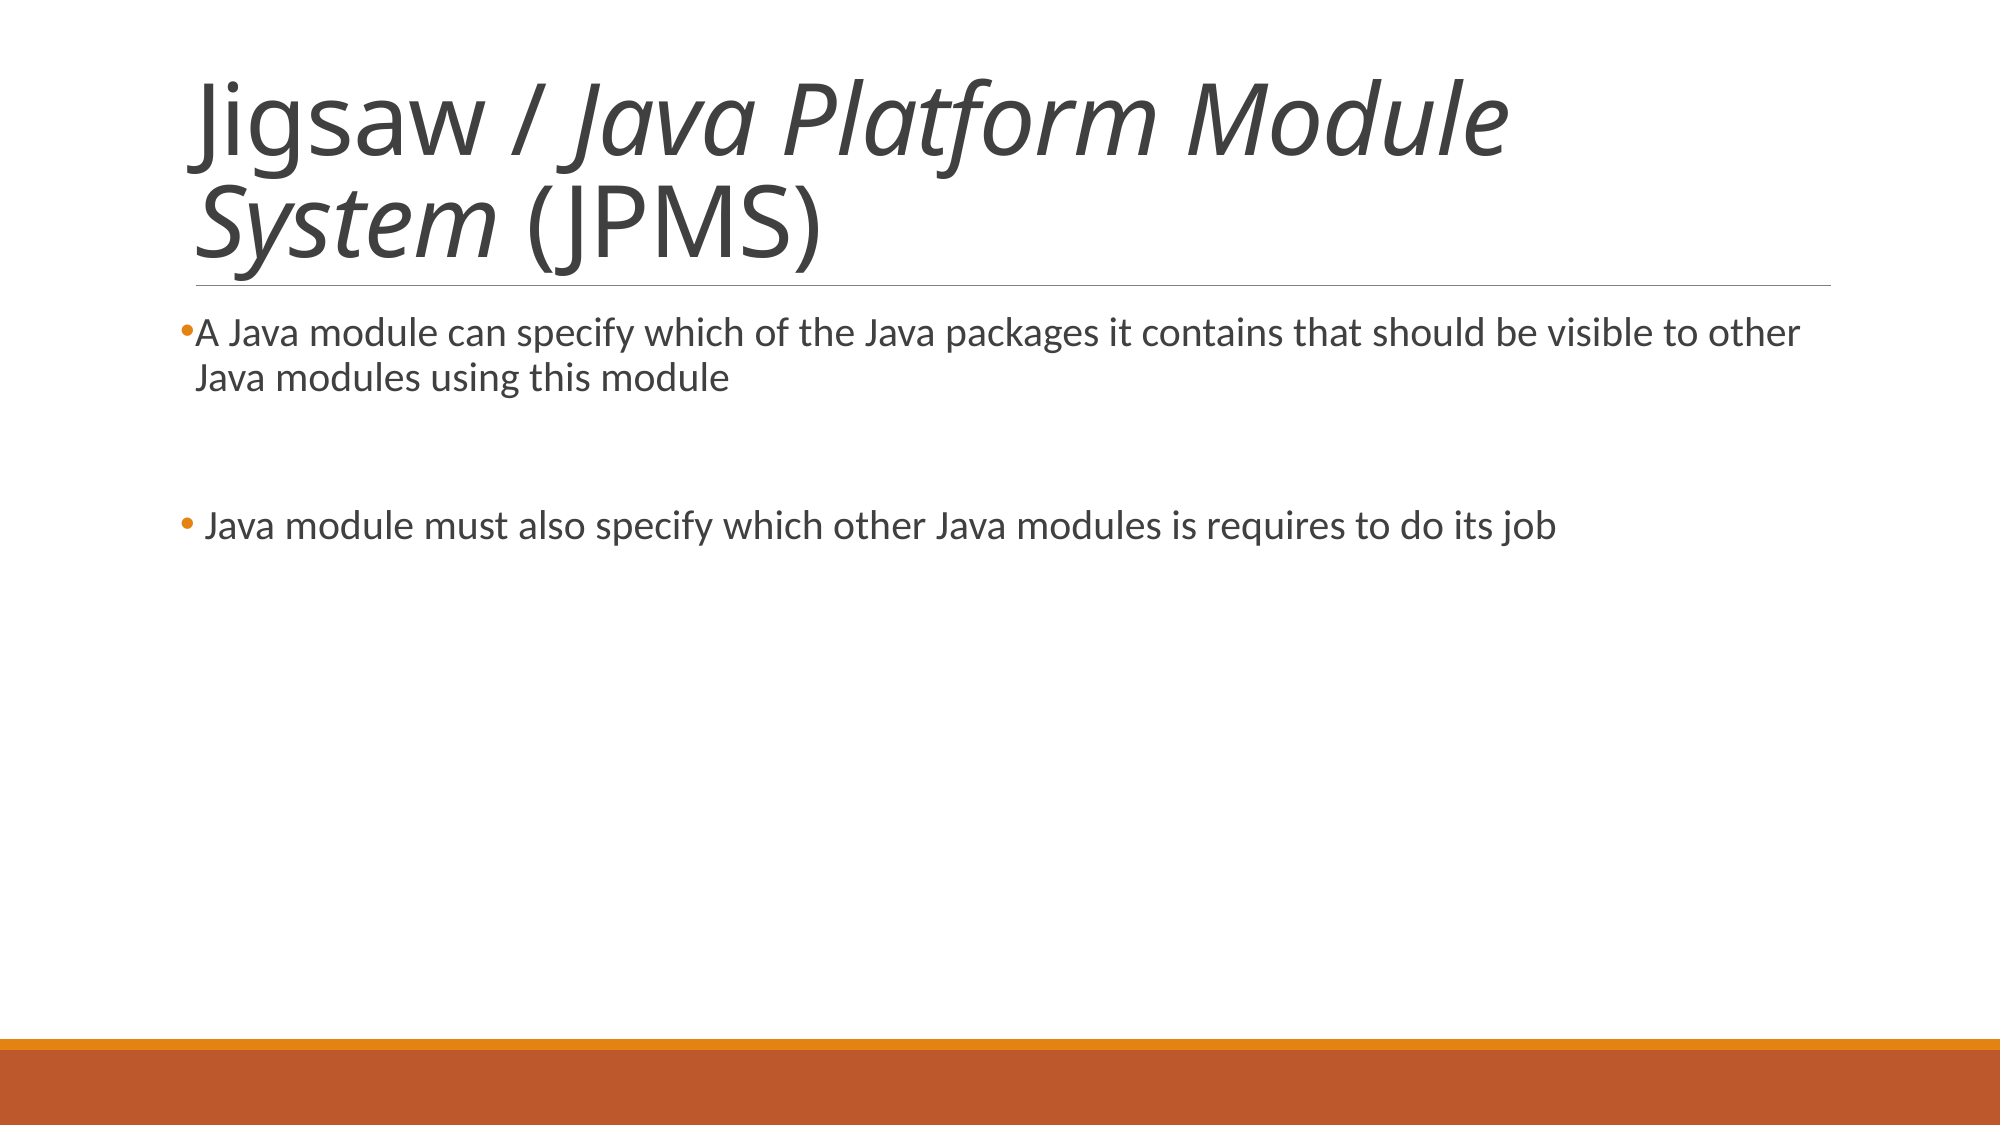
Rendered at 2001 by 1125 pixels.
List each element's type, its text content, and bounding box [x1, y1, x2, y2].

title Jigsaw / Java Platform Module System (JPMS) [180, 47, 1830, 285]
list A Java module can specify which of the Java packages it contains that should be visible to other Java modules using this module Java module must also specify which other Java modules is requires to do its job [180, 302, 1830, 963]
